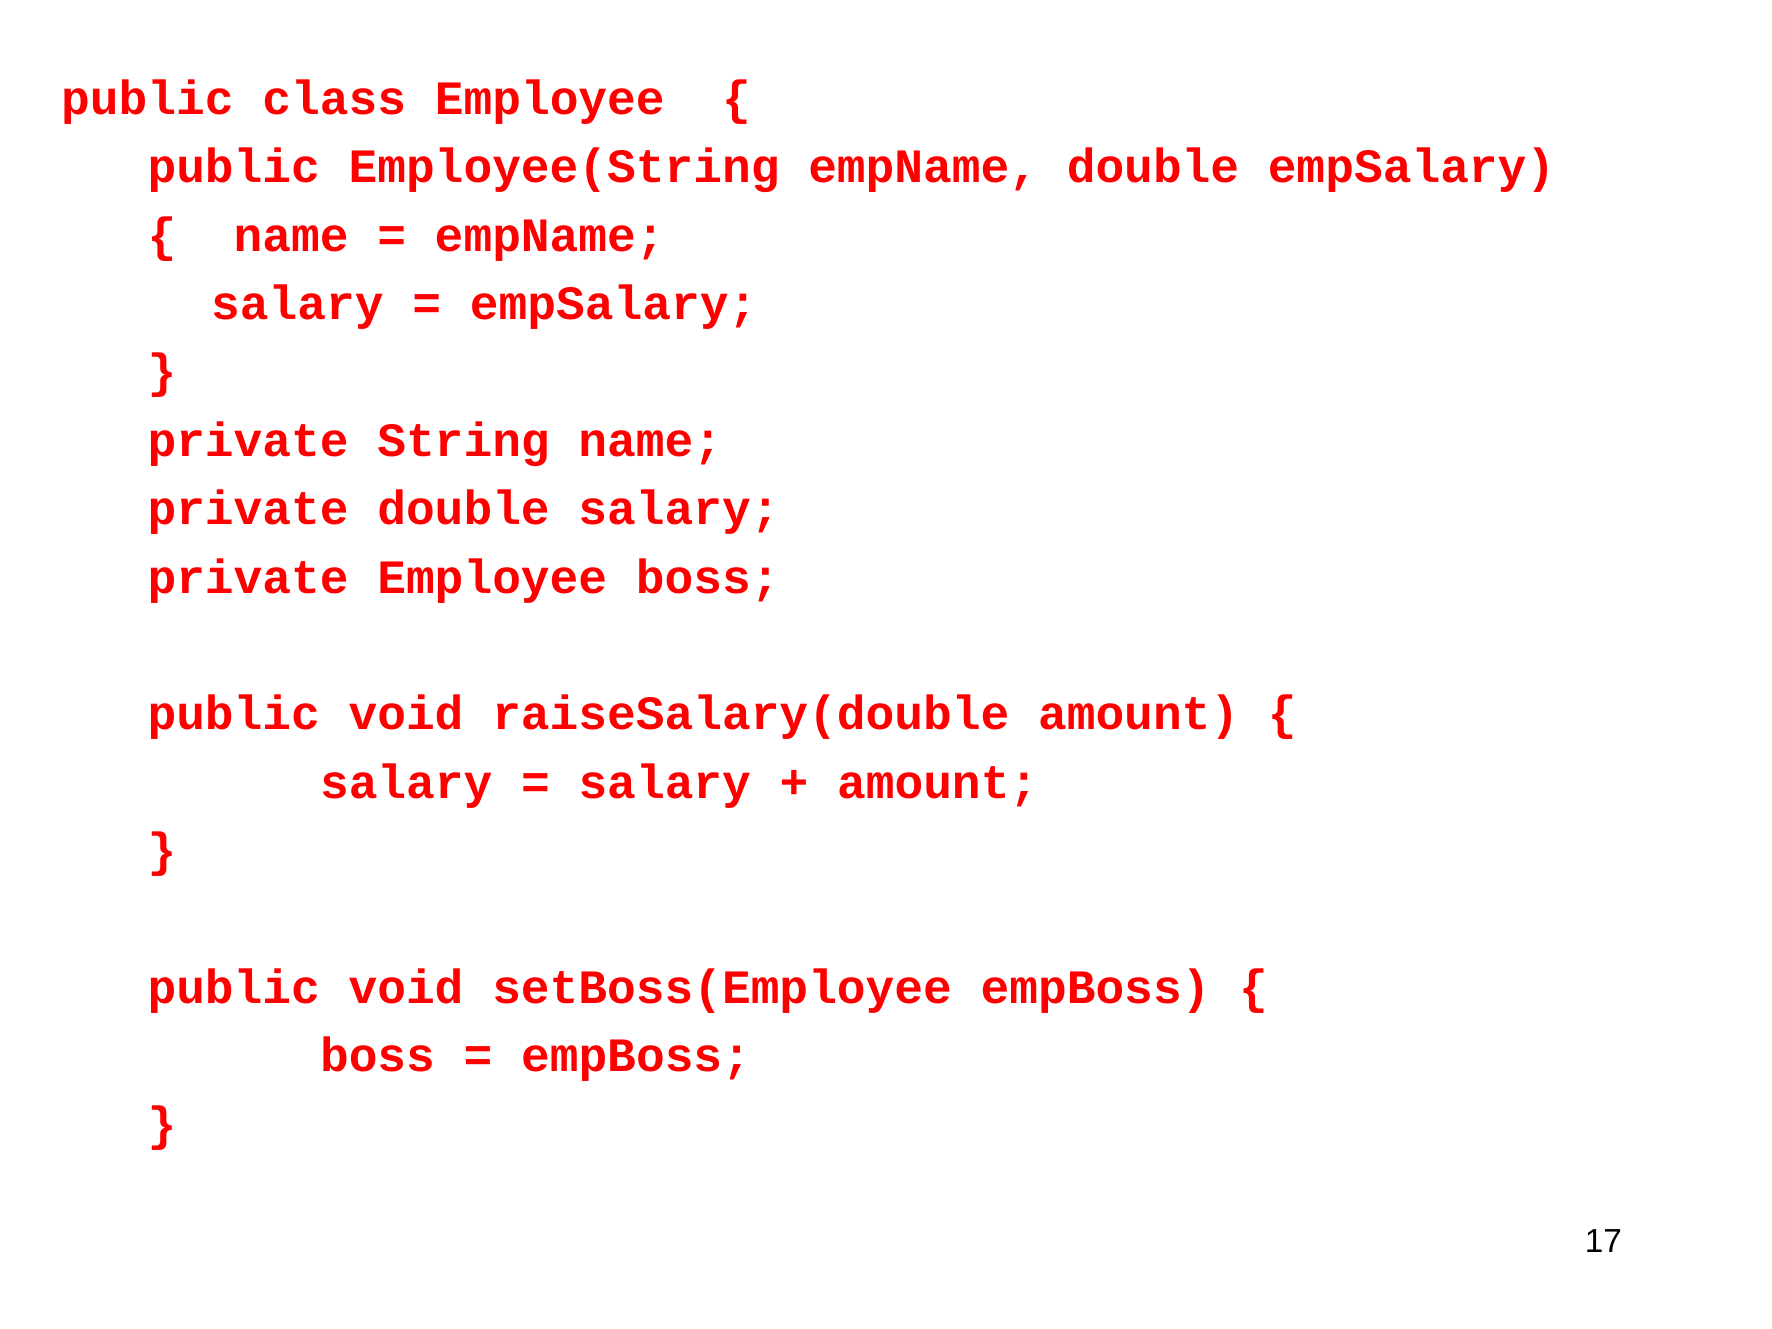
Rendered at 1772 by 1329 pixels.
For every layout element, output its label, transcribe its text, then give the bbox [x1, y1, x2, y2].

slide_number 17 [1269, 1210, 1640, 1300]
text_box public class Employee { public Employee(String empName, double empSalary) { name = empName; salary = empSalary; } private String name; private double salary; private Employee boss; public void raiseSalary(double amount) { salary = salary + amount; } public void setBoss(Employee empBoss) { boss = empBoss; } [44, 73, 1684, 1157]
